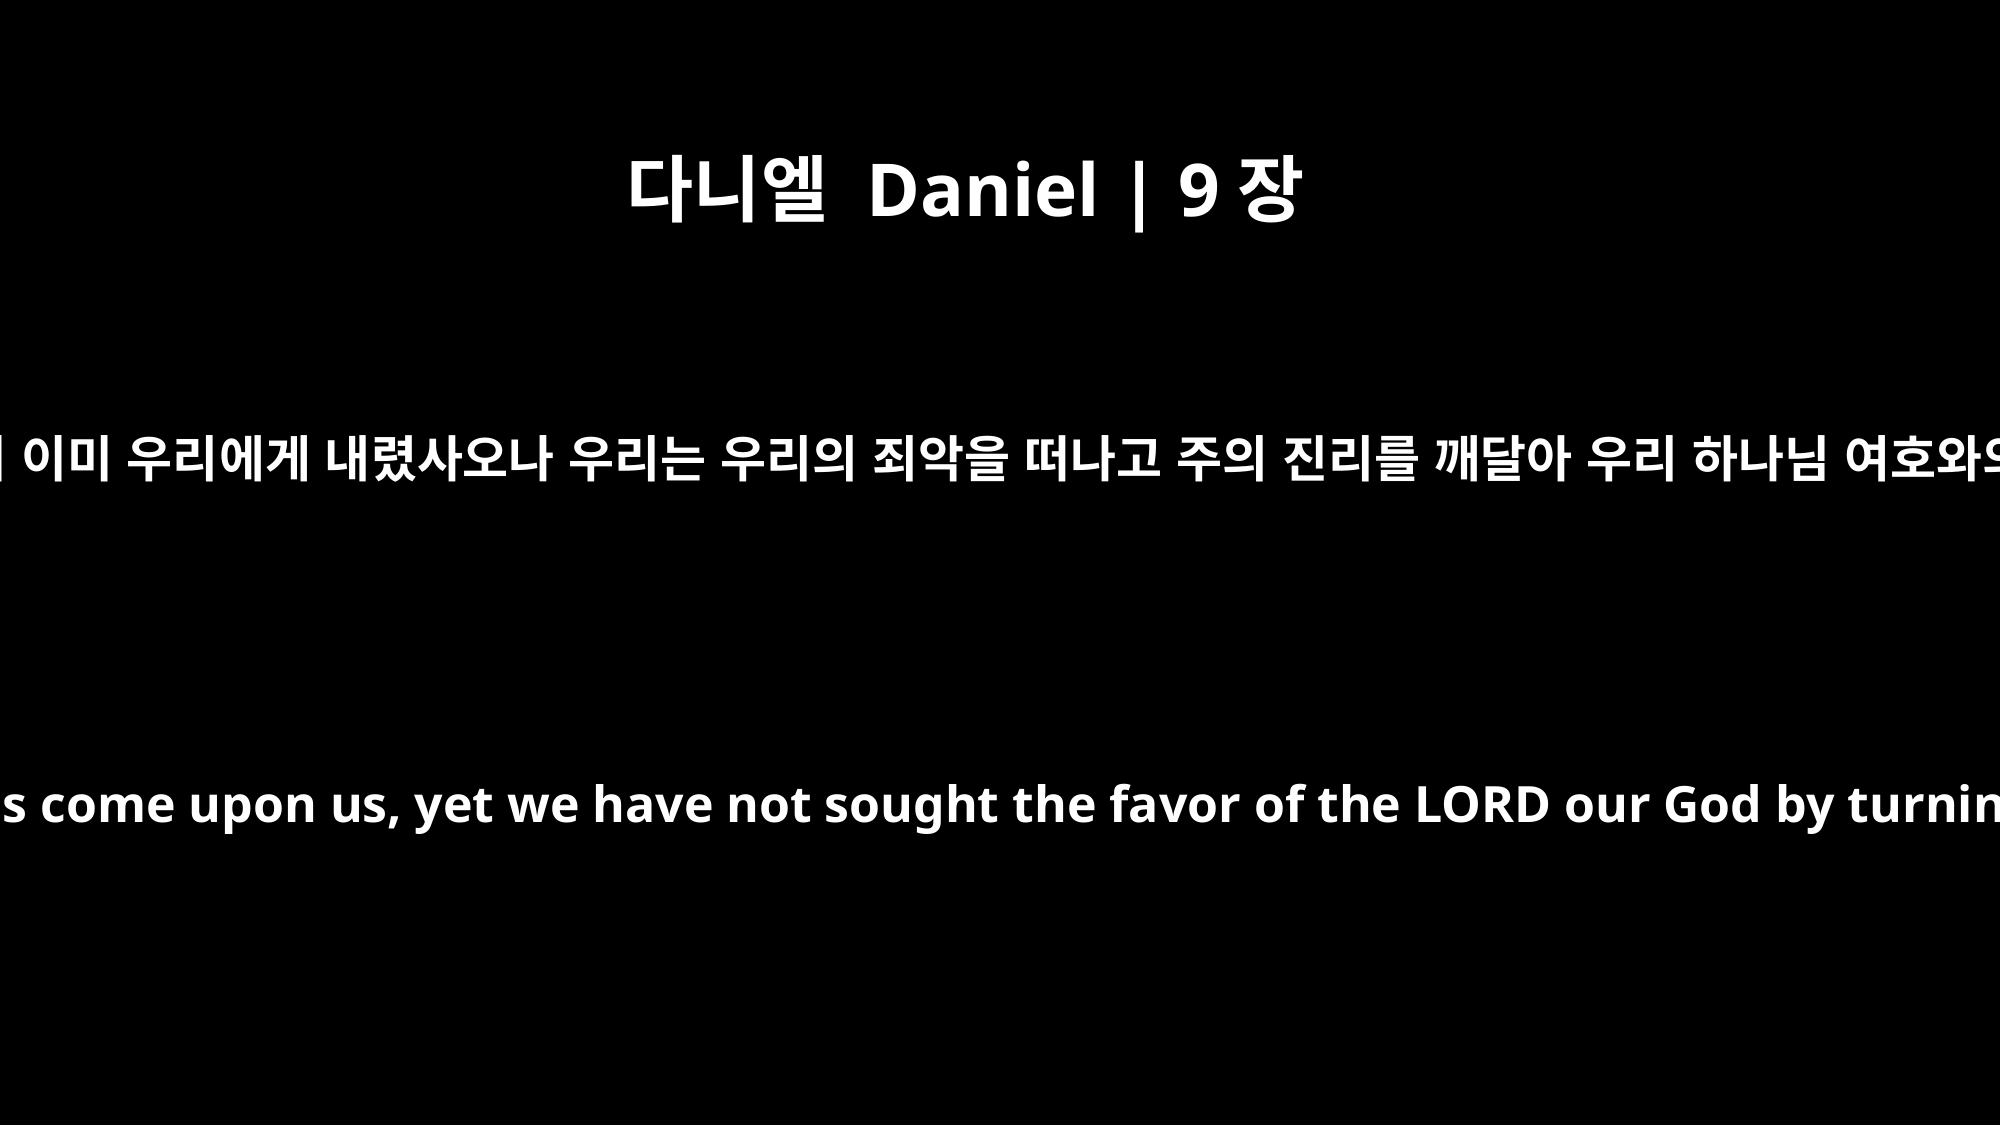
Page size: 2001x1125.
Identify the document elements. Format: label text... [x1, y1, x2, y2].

text_box 13 모세의 율법에 기록된 대로 이 모든 재앙이 이미 우리에게 내렸사오나 우리는 우리의 죄악을 떠나고 주의 진리를 깨달아 우리 하나님 여호와의 얼굴을 기쁘게 하지 아니하였나이다 [0, 359, 2000, 495]
text_box Just as it is written in the Law of Moses, all this disaster has come upon us, yet we have not sought the favor of the LORD our God by turning from our sins and giving attention to your truth. [0, 764, 2000, 840]
text_box 다니엘 Daniel | 9장 [611, 136, 1320, 239]
